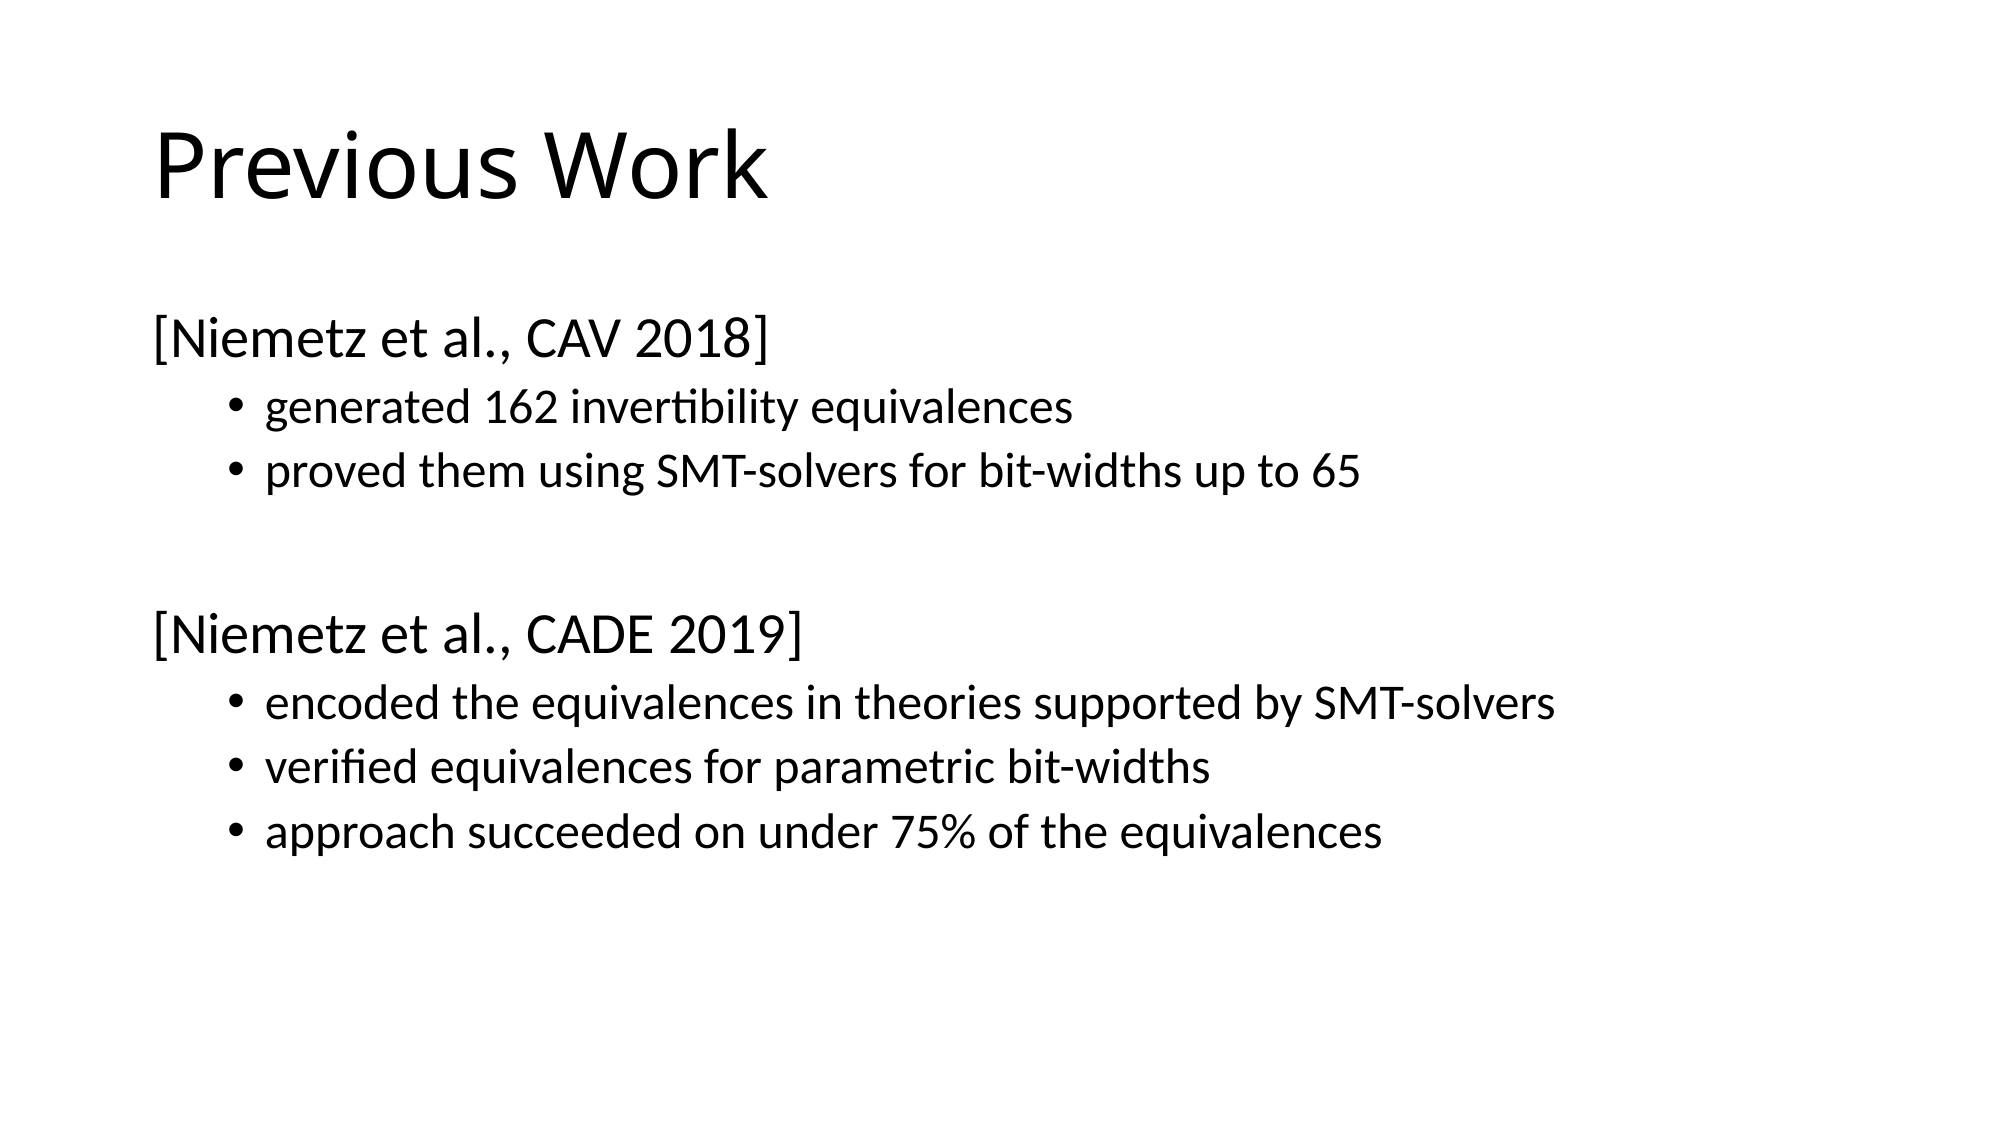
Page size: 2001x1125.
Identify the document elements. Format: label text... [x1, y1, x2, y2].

list [Niemetz et al., CAV 2018] generated 162 invertibility equivalences proved them using SMT-solvers for bit-widths up to 65 [Niemetz et al., CADE 2019] encoded the equivalences in theories supported by SMT-solvers verified equivalences for parametric bit-widths approach succeeded on under 75% of the equivalences [137, 299, 1863, 1014]
title Previous Work [137, 59, 1863, 278]
